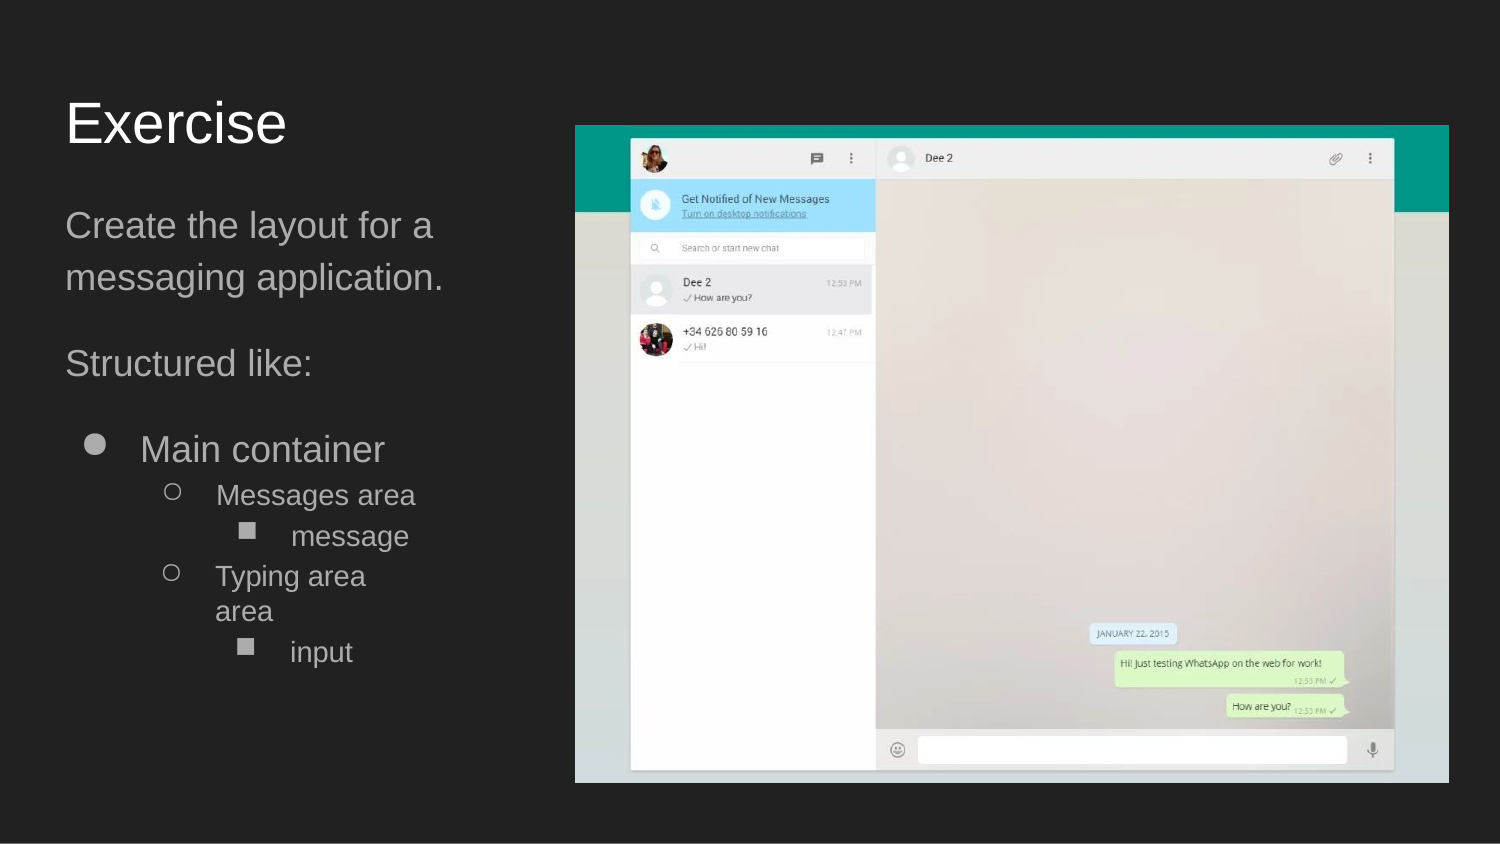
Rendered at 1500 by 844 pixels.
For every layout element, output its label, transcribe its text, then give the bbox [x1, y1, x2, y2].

text_box [575, 125, 1449, 783]
title Exercise [63, 82, 291, 192]
text_box Create the layout for a messaging application. Structured like: Main container Messages area message Typing area area input [63, 192, 449, 668]
